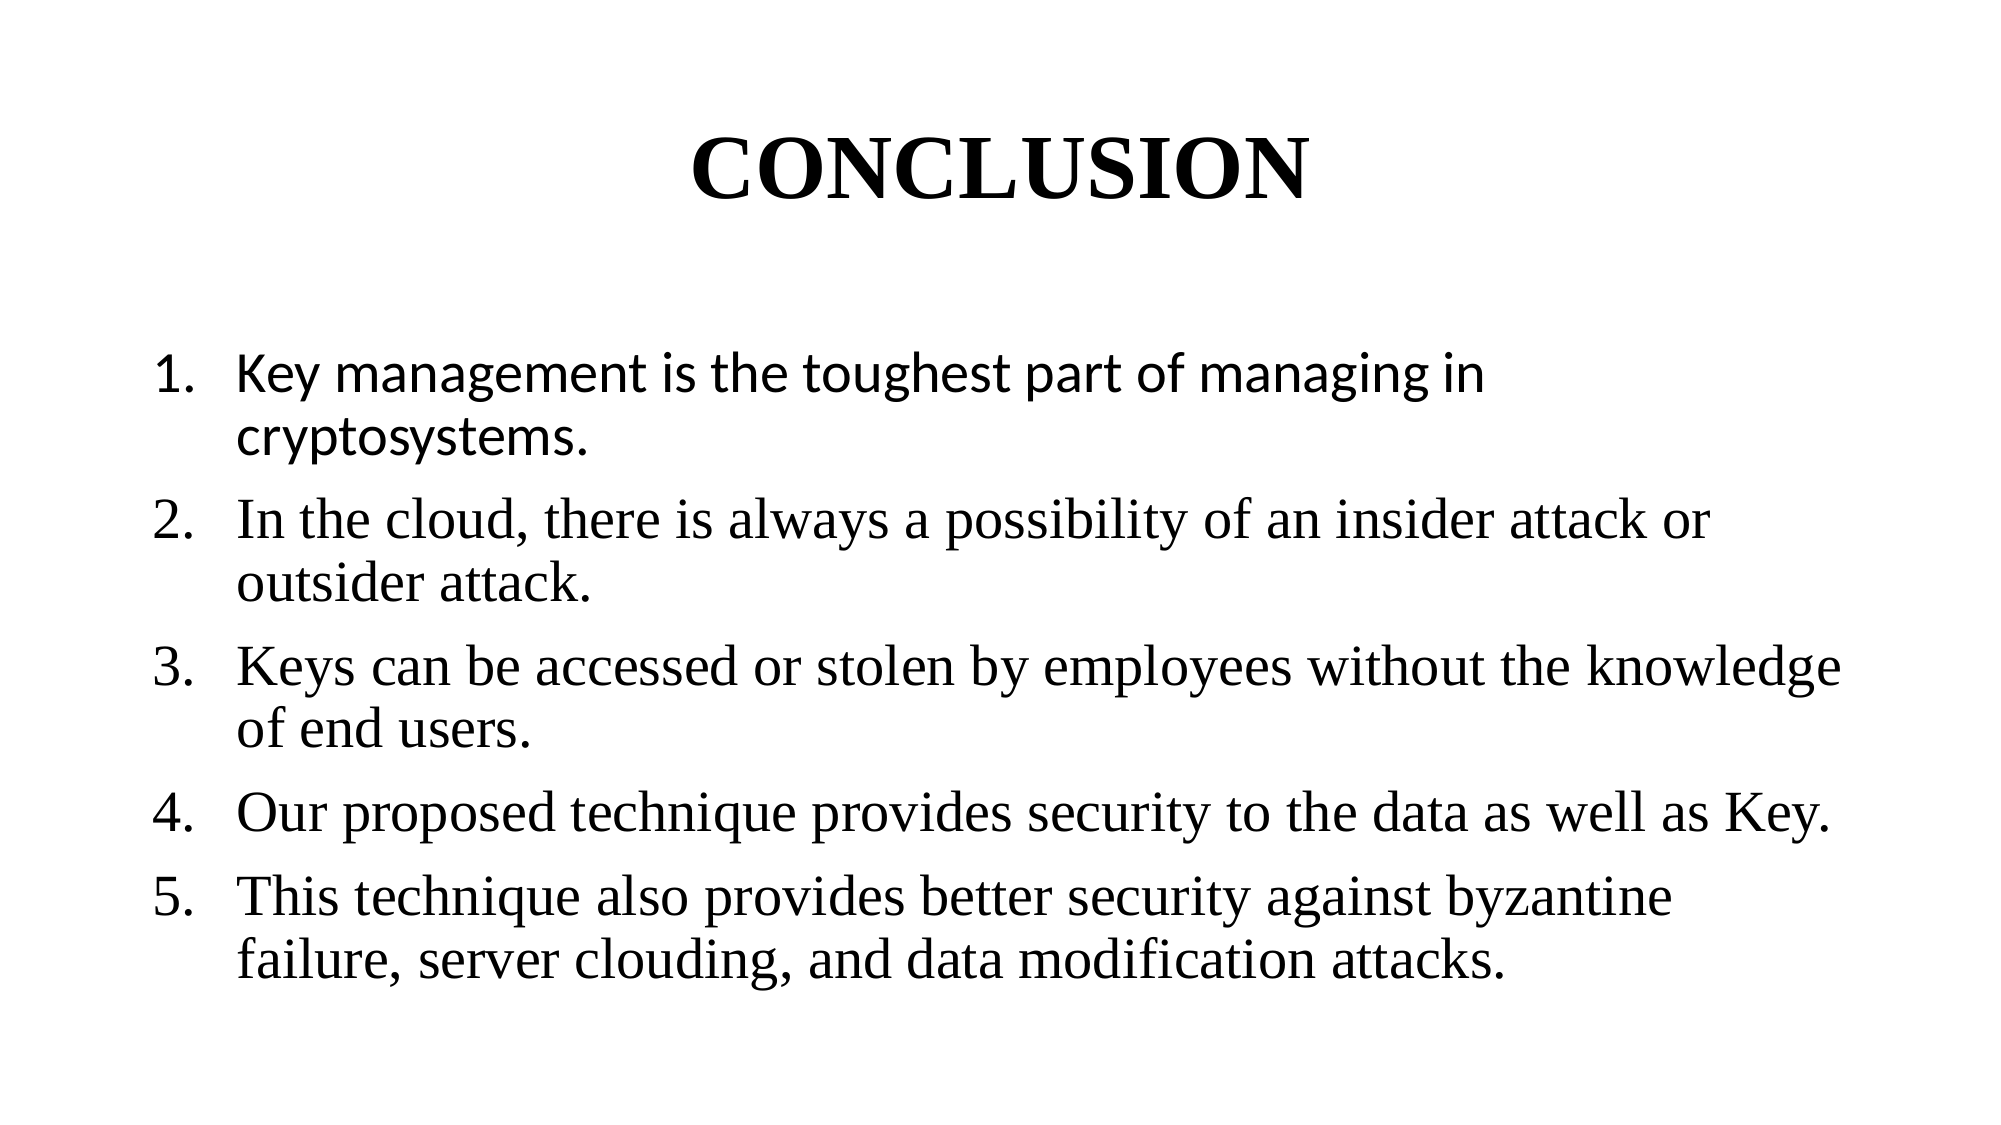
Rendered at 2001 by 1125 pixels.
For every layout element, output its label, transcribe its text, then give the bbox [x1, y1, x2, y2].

list Key management is the toughest part of managing in cryptosystems. In the cloud, there is always a possibility of an insider attack or outsider attack. Keys can be accessed or stolen by employees without the knowledge of end users. Our proposed technique provides security to the data as well as Key. This technique also provides better security against byzantine failure, server clouding, and data modification attacks. [137, 334, 1863, 1049]
title CONCLUSION [137, 59, 1863, 278]
